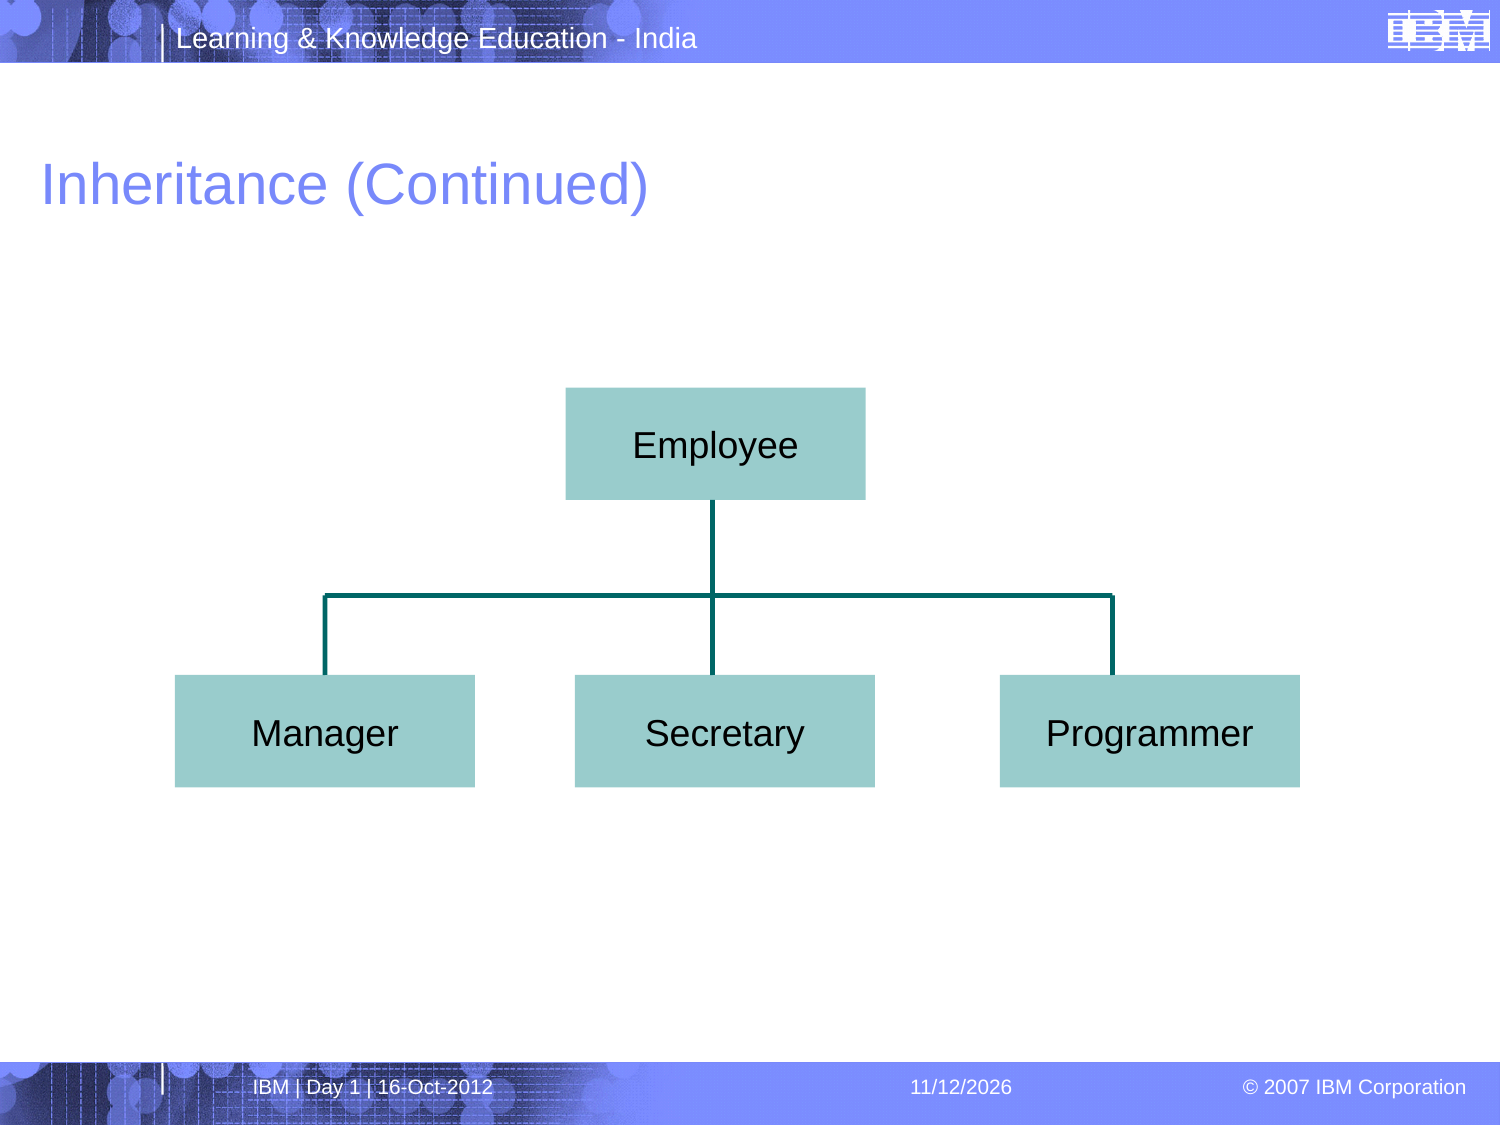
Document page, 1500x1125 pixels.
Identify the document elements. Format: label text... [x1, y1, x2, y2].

text_box [99, 224, 1425, 963]
footer IBM | Day 1 | 16-Oct-2012 [237, 1066, 864, 1108]
text_box Inheritance (Continued) [25, 142, 1378, 225]
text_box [174, 674, 1301, 788]
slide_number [894, 1066, 1215, 1108]
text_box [324, 499, 1113, 673]
text_box Employee [565, 387, 866, 498]
